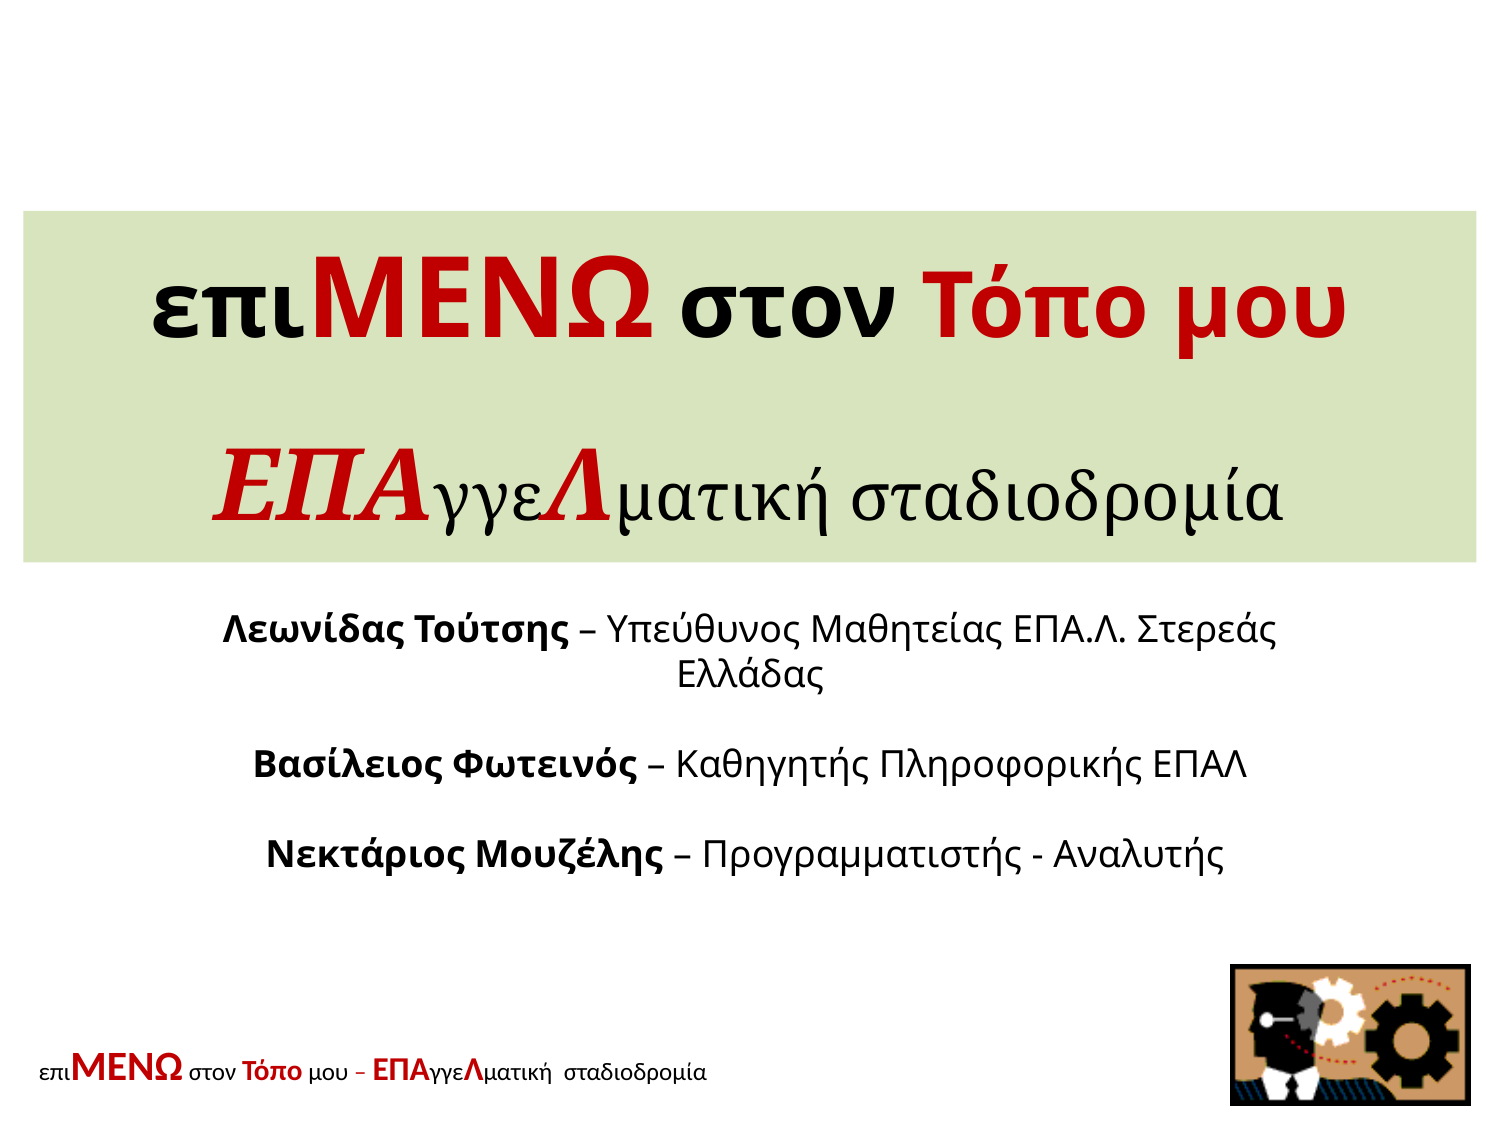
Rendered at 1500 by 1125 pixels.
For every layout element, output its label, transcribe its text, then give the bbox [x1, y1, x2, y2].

picture [1230, 964, 1471, 1107]
text_box επιΜΕΝΩ στον Τόπο μου ΕΠΑγγεΛματική σταδιοδρομία [23, 210, 1477, 563]
text_box Λεωνίδας Τούτσης – Υπεύθυνος Μαθητείας ΕΠΑ.Λ. Στερεάς Ελλάδας Βασίλειος Φωτεινός – Καθηγητής Πληροφορικής ΕΠΑΛ Νεκτάριος Μουζέλης – Προγραμματιστής - Αναλυτής [141, 597, 1359, 883]
footer επιΜΕΝΩ στον Τόπο μου – ΕΠΑγγεΛματική σταδιοδρομία [23, 1034, 727, 1094]
